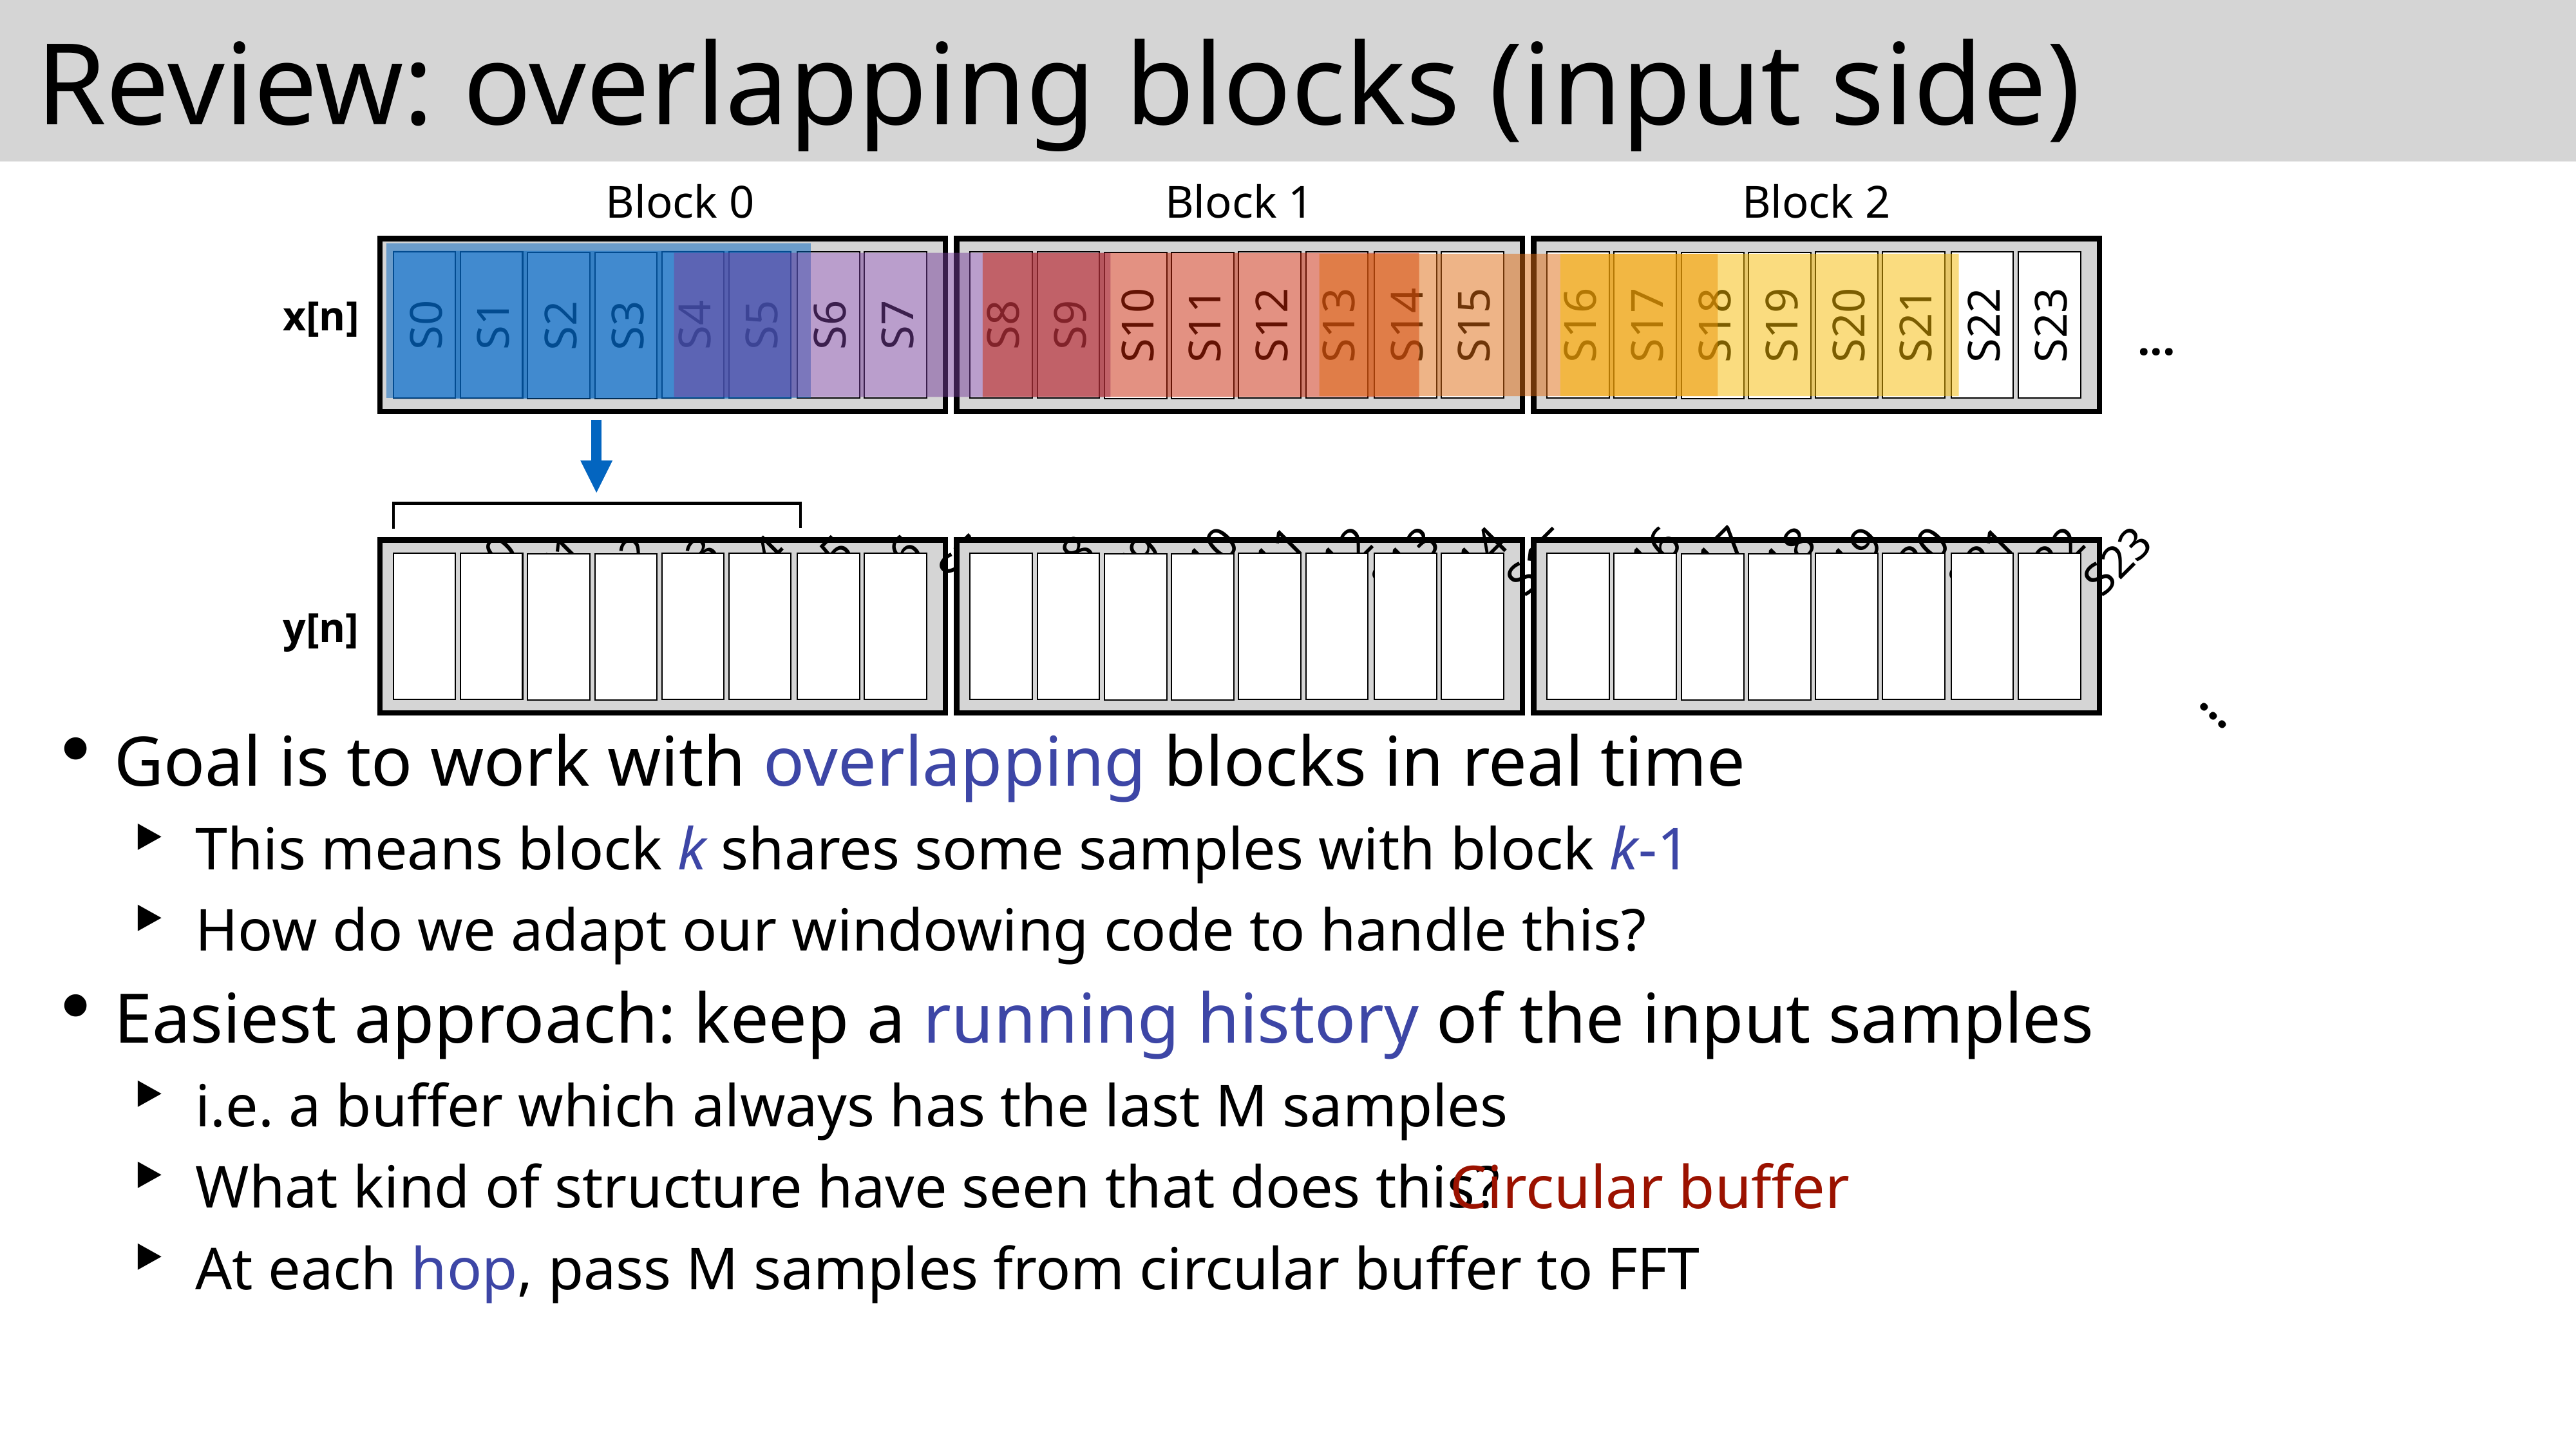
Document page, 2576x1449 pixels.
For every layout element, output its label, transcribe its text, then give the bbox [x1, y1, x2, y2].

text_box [386, 243, 811, 529]
text_box x[n] [277, 285, 365, 345]
list Goal is to work with overlapping blocks in real time This means block k shares some samples with block k-1 How do we adapt our windowing code to handle this? Easiest approach: keep a running history of the input samples i.e. a buffer which always has the last M samples What kind of structure have seen that does this? At each hop, pass M samples from circular buffer to FFT [55, 712, 2548, 1307]
text_box y[n] [278, 597, 365, 656]
text_box Circular buffer [1444, 1143, 1856, 1226]
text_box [392, 251, 1959, 399]
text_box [379, 169, 2181, 412]
title Review: overlapping blocks (input side) [30, 0, 2546, 162]
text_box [379, 492, 2291, 773]
